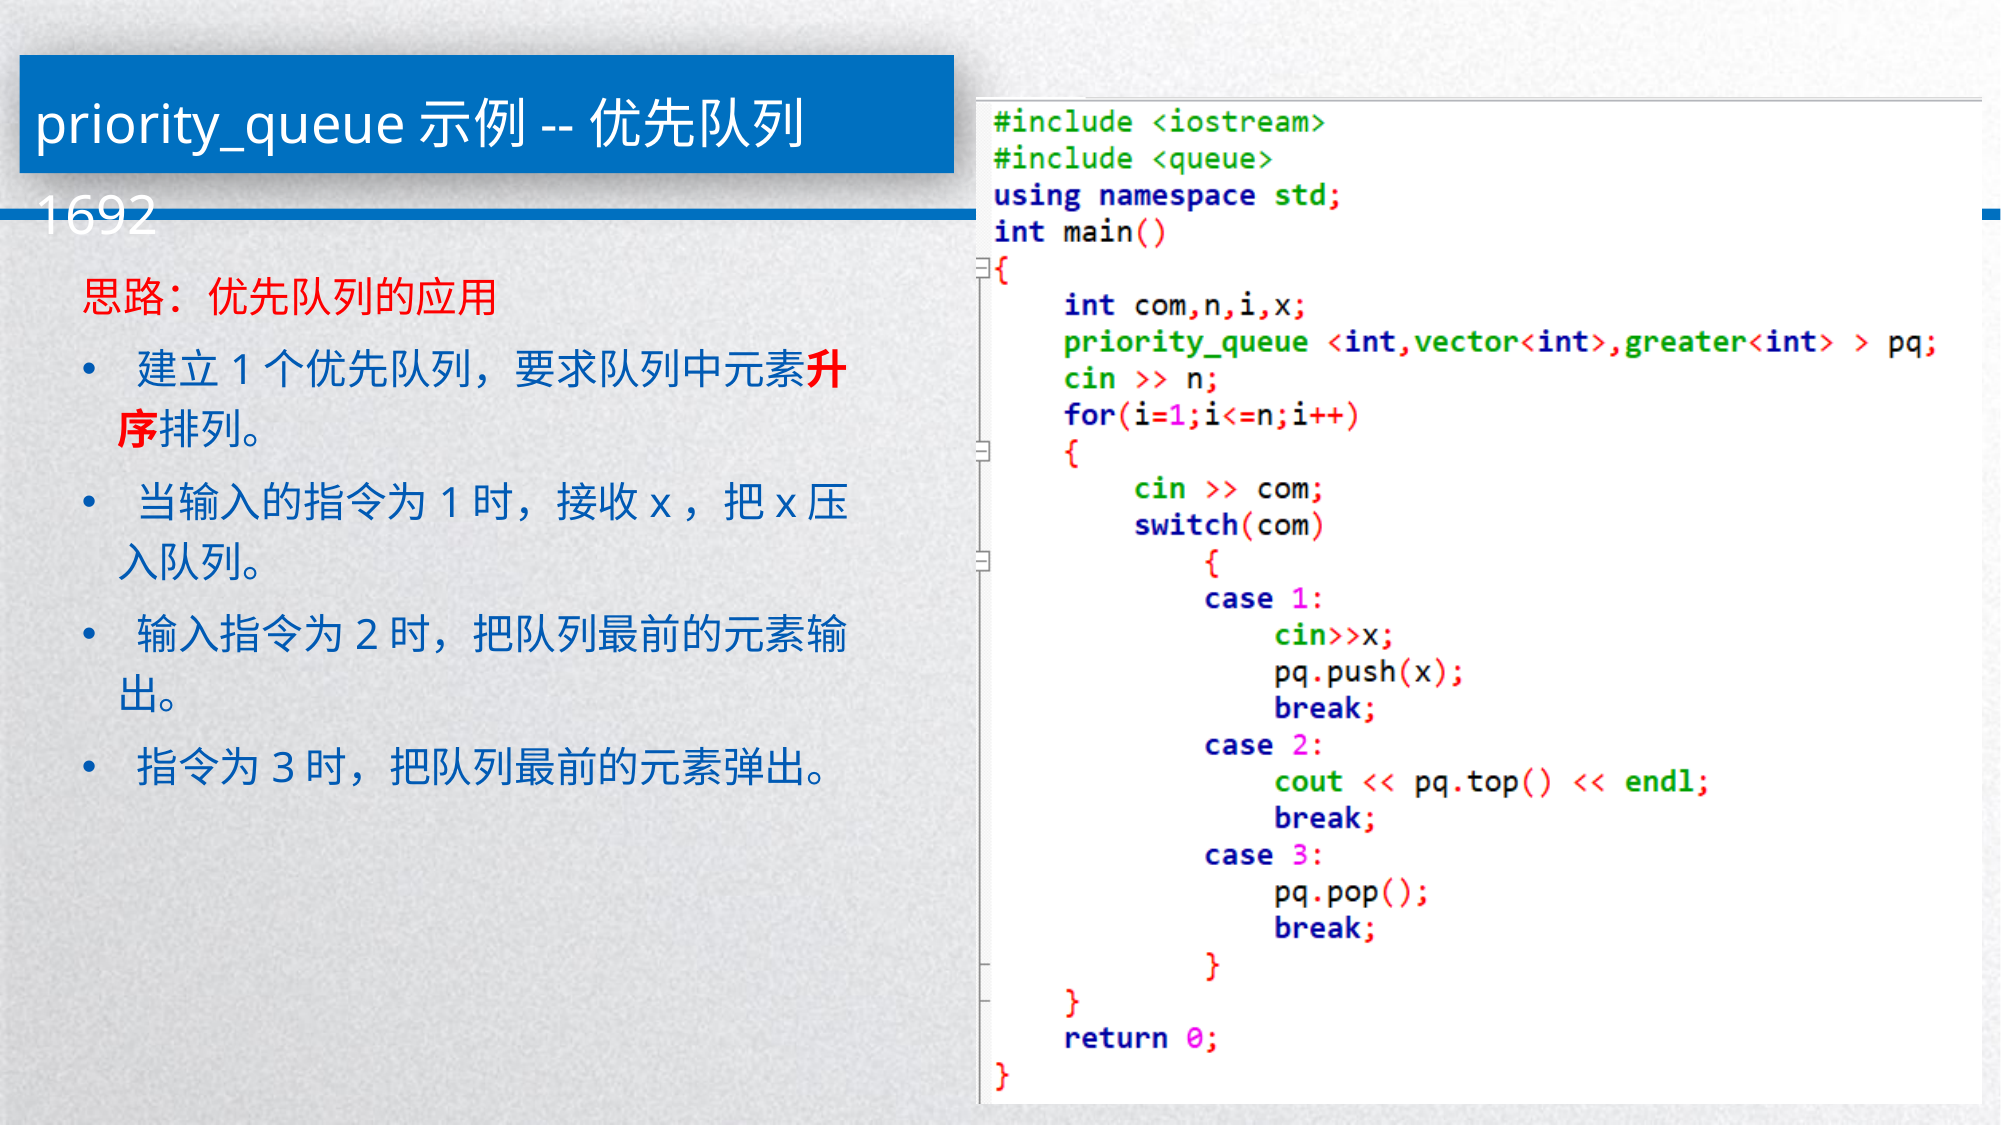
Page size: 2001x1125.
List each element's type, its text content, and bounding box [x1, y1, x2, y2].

picture [0, 0, 2001, 1125]
text_box 思路：优先队列的应用 建立1个优先队列，要求队列中元素升序排列。 当输入的指令为1时，接收x，把x压入队列。 输入指令为2时，把队列最前的元素输出。 指令为3时，把队列最前的元素弹出。 [67, 253, 894, 798]
text_box priority_queue示例--优先队列 1692 [19, 55, 969, 253]
